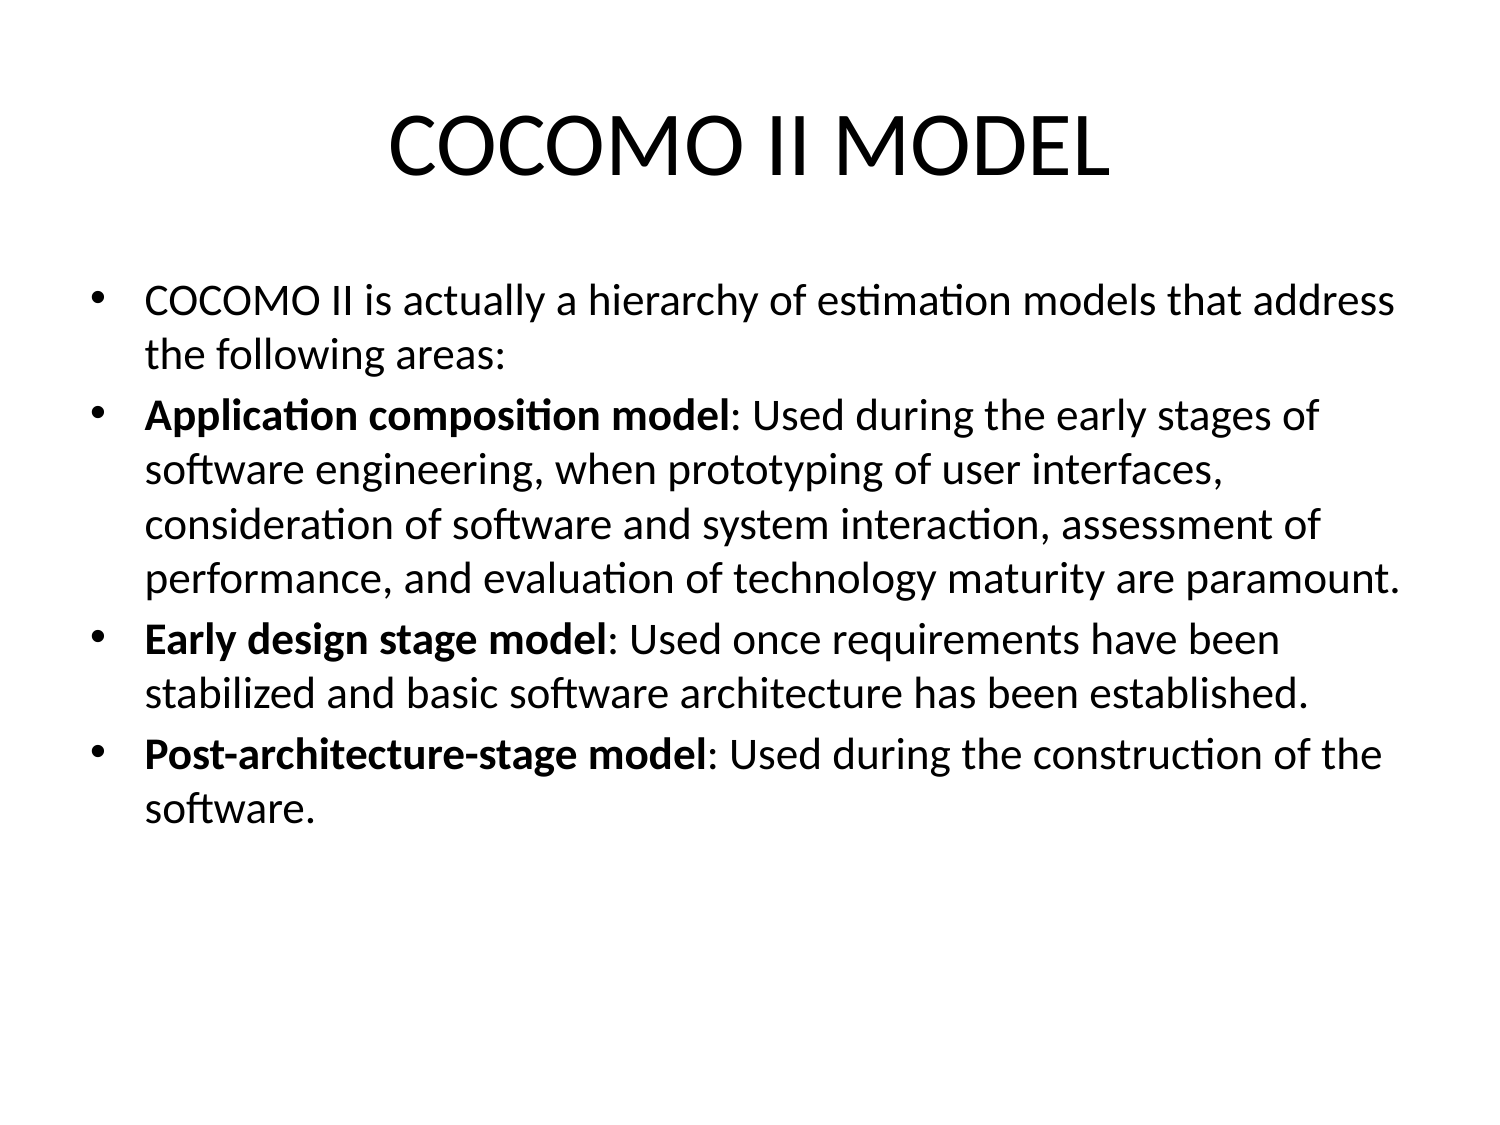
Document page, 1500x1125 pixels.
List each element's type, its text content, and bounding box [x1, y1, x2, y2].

list COCOMO II is actually a hierarchy of estimation models that address the following areas: Application composition model: Used during the early stages of software engineering, when prototyping of user interfaces, consideration of software and system interaction, assessment of performance, and evaluation of technology maturity are paramount. Early design stage model: Used once requirements have been stabilized and basic software architecture has been established. Post-architecture-stage model: Used during the construction of the software. [75, 262, 1425, 1005]
title COCOMO II MODEL [75, 45, 1425, 233]
